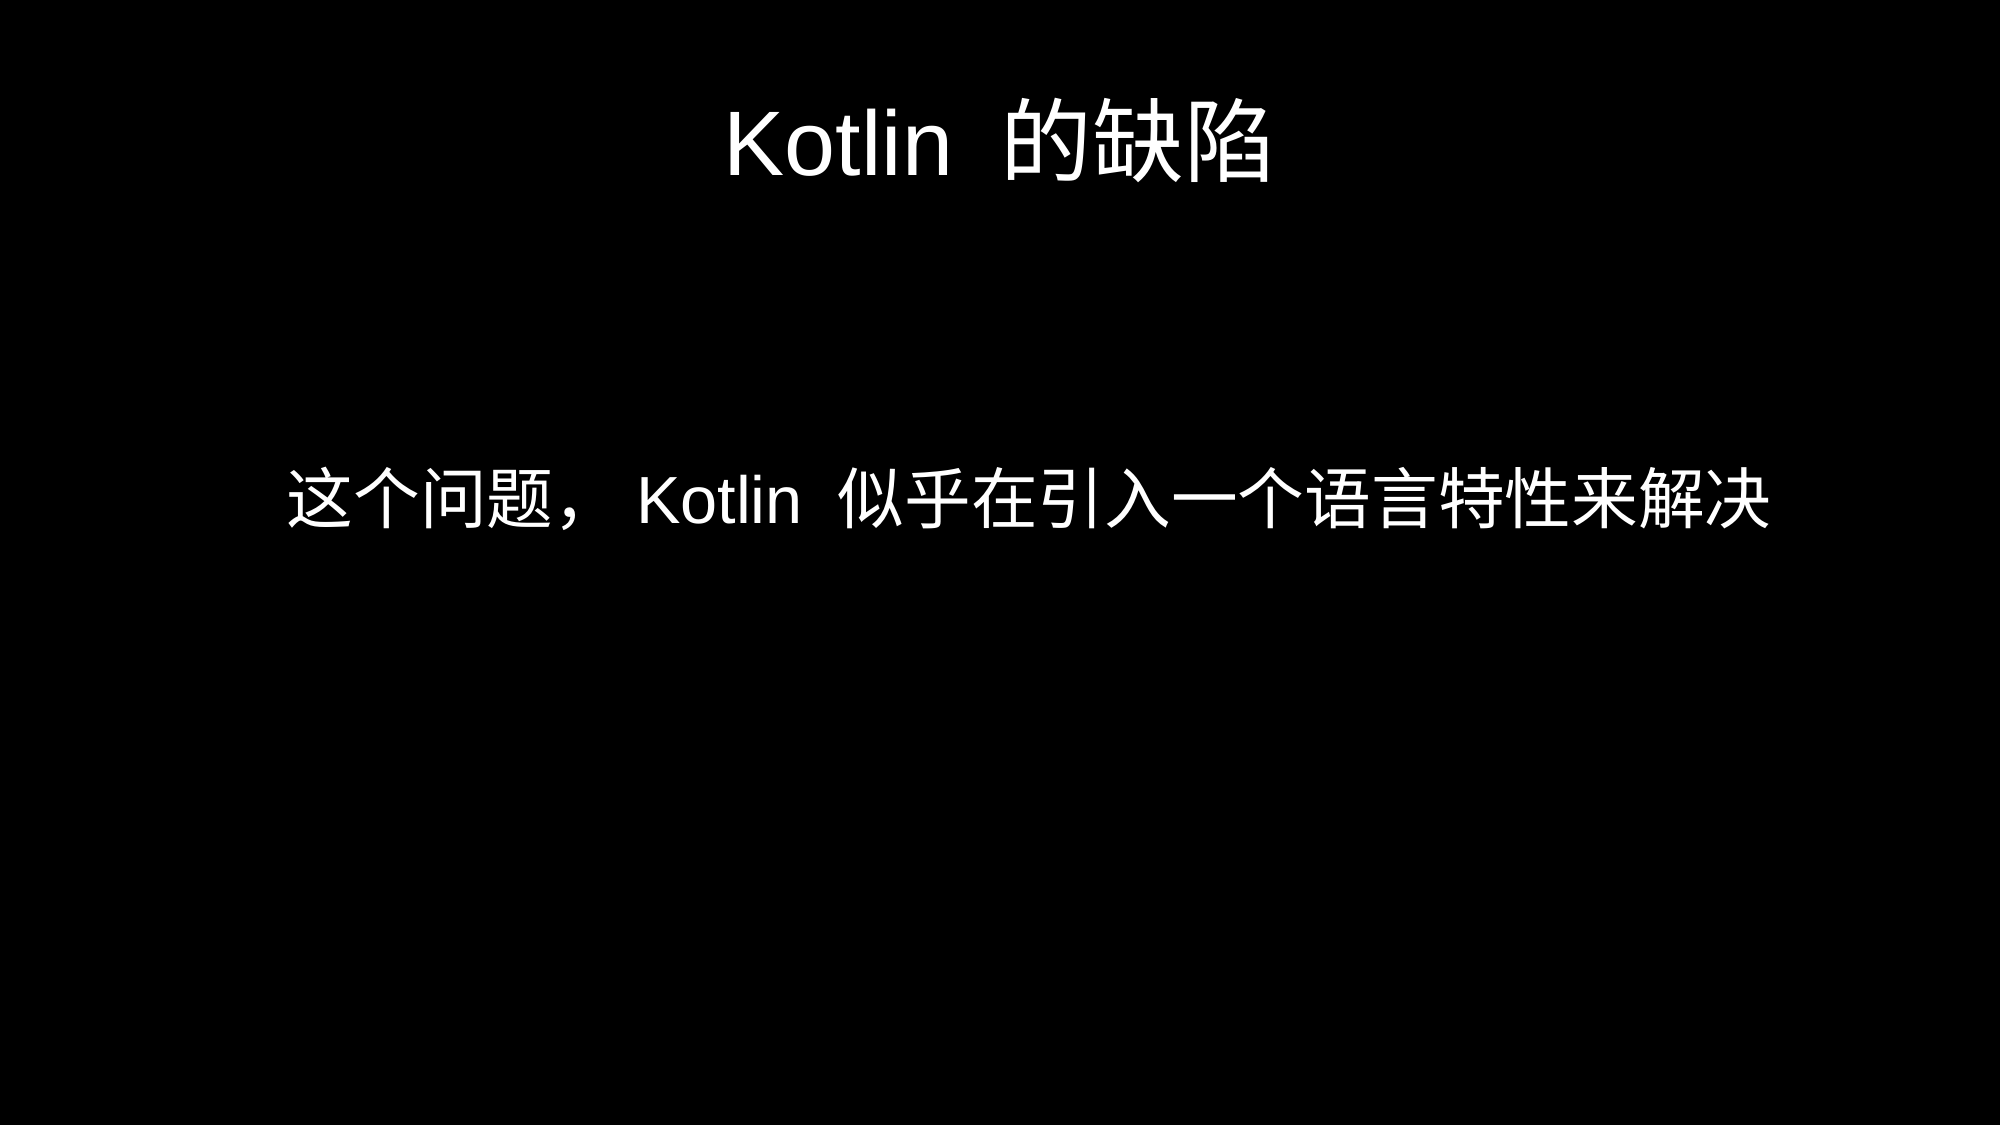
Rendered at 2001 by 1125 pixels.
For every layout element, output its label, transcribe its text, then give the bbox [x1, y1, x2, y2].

list 这个问题，Kotlin 似乎在引入一个语言特性来解决 [159, 448, 1900, 1010]
title Kotlin 的缺陷 [99, 44, 1901, 233]
